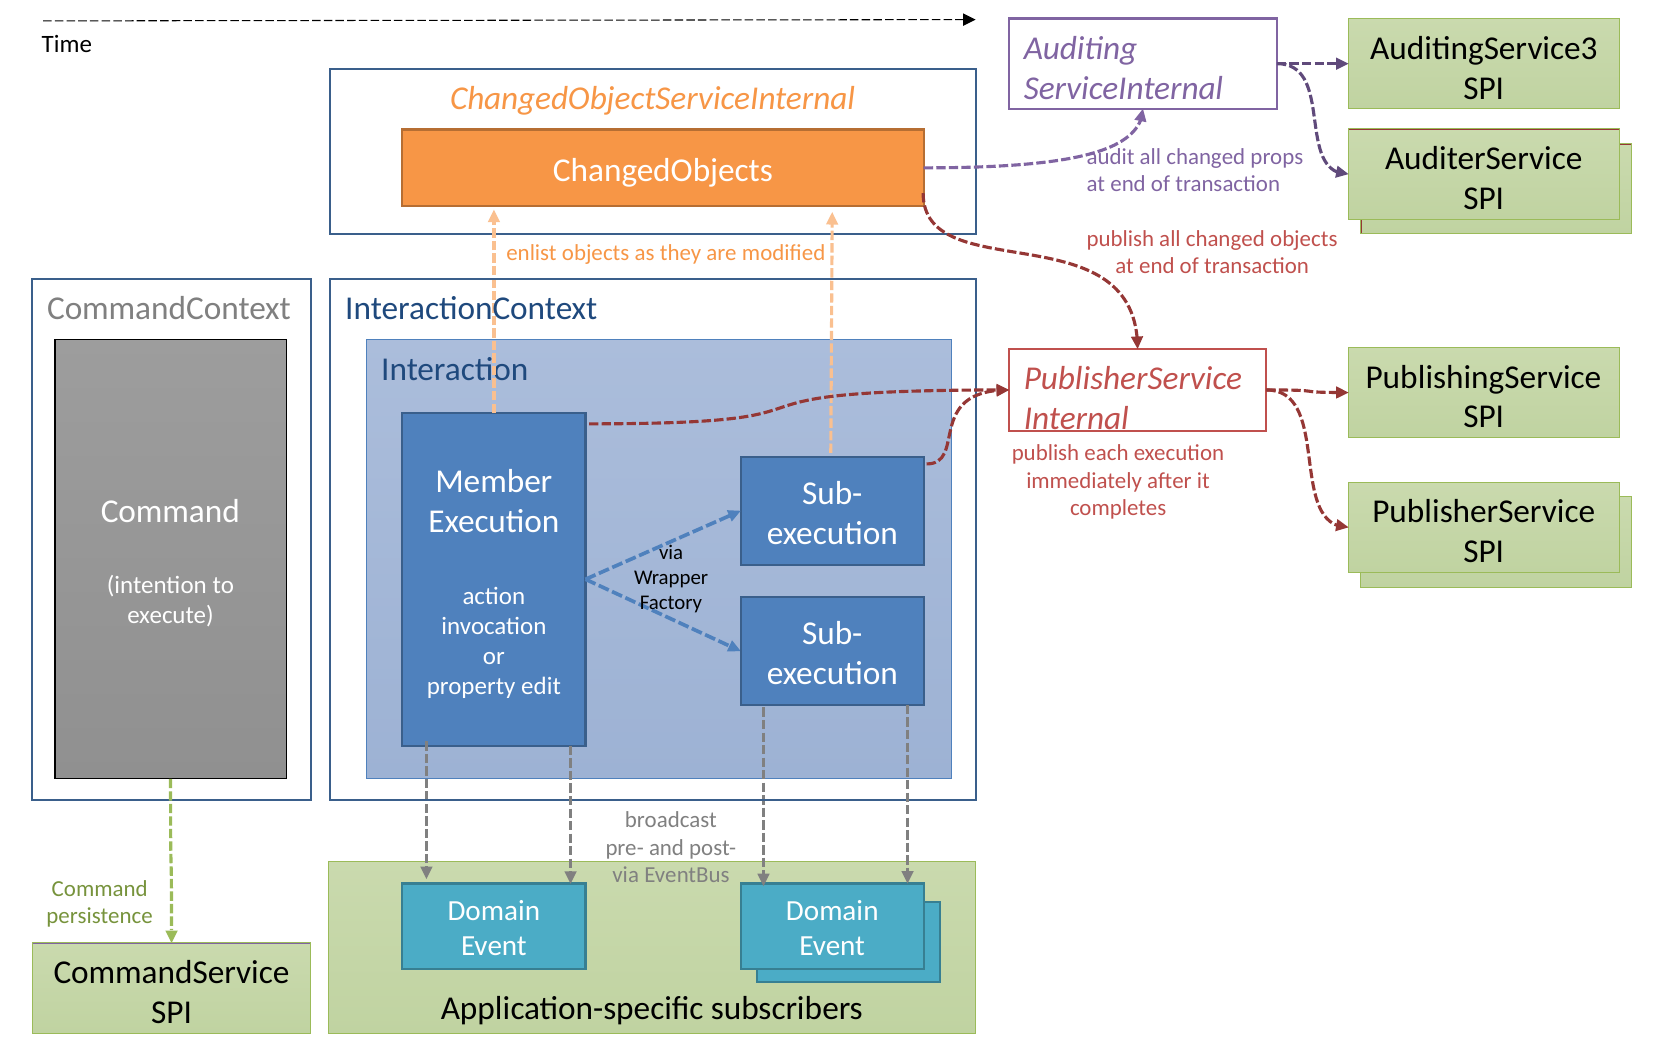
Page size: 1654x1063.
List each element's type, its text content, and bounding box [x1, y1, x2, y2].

text_box audit all changed props at end of transaction [1071, 134, 1319, 204]
text_box AuditerService SPI [1348, 128, 1620, 220]
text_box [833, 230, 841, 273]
text_box publish all changed objects at end of transaction [1138, 216, 1354, 286]
text_box Domain Event [401, 882, 587, 970]
text_box enlist objects as they are modified [495, 230, 830, 273]
text_box Time [26, 19, 108, 65]
text_box [1360, 143, 1632, 234]
text_box publish each execution immediately after it completes [996, 430, 1240, 528]
text_box ChangedObjects [401, 128, 925, 207]
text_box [585, 510, 741, 580]
text_box InteractionContext [329, 278, 977, 801]
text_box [923, 108, 1143, 168]
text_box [588, 389, 926, 424]
text_box Auditing ServiceInternal [1008, 17, 1278, 110]
text_box PublishingService SPI [1348, 347, 1620, 438]
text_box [923, 193, 1138, 349]
text_box Command persistence [31, 866, 168, 936]
text_box [756, 901, 941, 983]
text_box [585, 580, 741, 652]
text_box Application-specific subscribers [328, 861, 976, 1034]
text_box PublisherService SPI [1348, 482, 1620, 573]
text_box ChangedObjectServiceInternal [329, 68, 977, 235]
text_box [1360, 496, 1632, 588]
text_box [1266, 393, 1349, 528]
text_box CommandContext [31, 278, 312, 801]
text_box AuditingService3 SPI [1348, 18, 1620, 109]
text_box CommandService SPI [32, 942, 311, 1034]
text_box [1266, 389, 1349, 393]
text_box PublisherService Internal [1008, 348, 1267, 432]
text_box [1276, 63, 1349, 175]
text_box Domain Event [740, 882, 925, 970]
text_box broadcast pre- and post- via EventBus [590, 797, 752, 895]
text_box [926, 389, 1009, 464]
